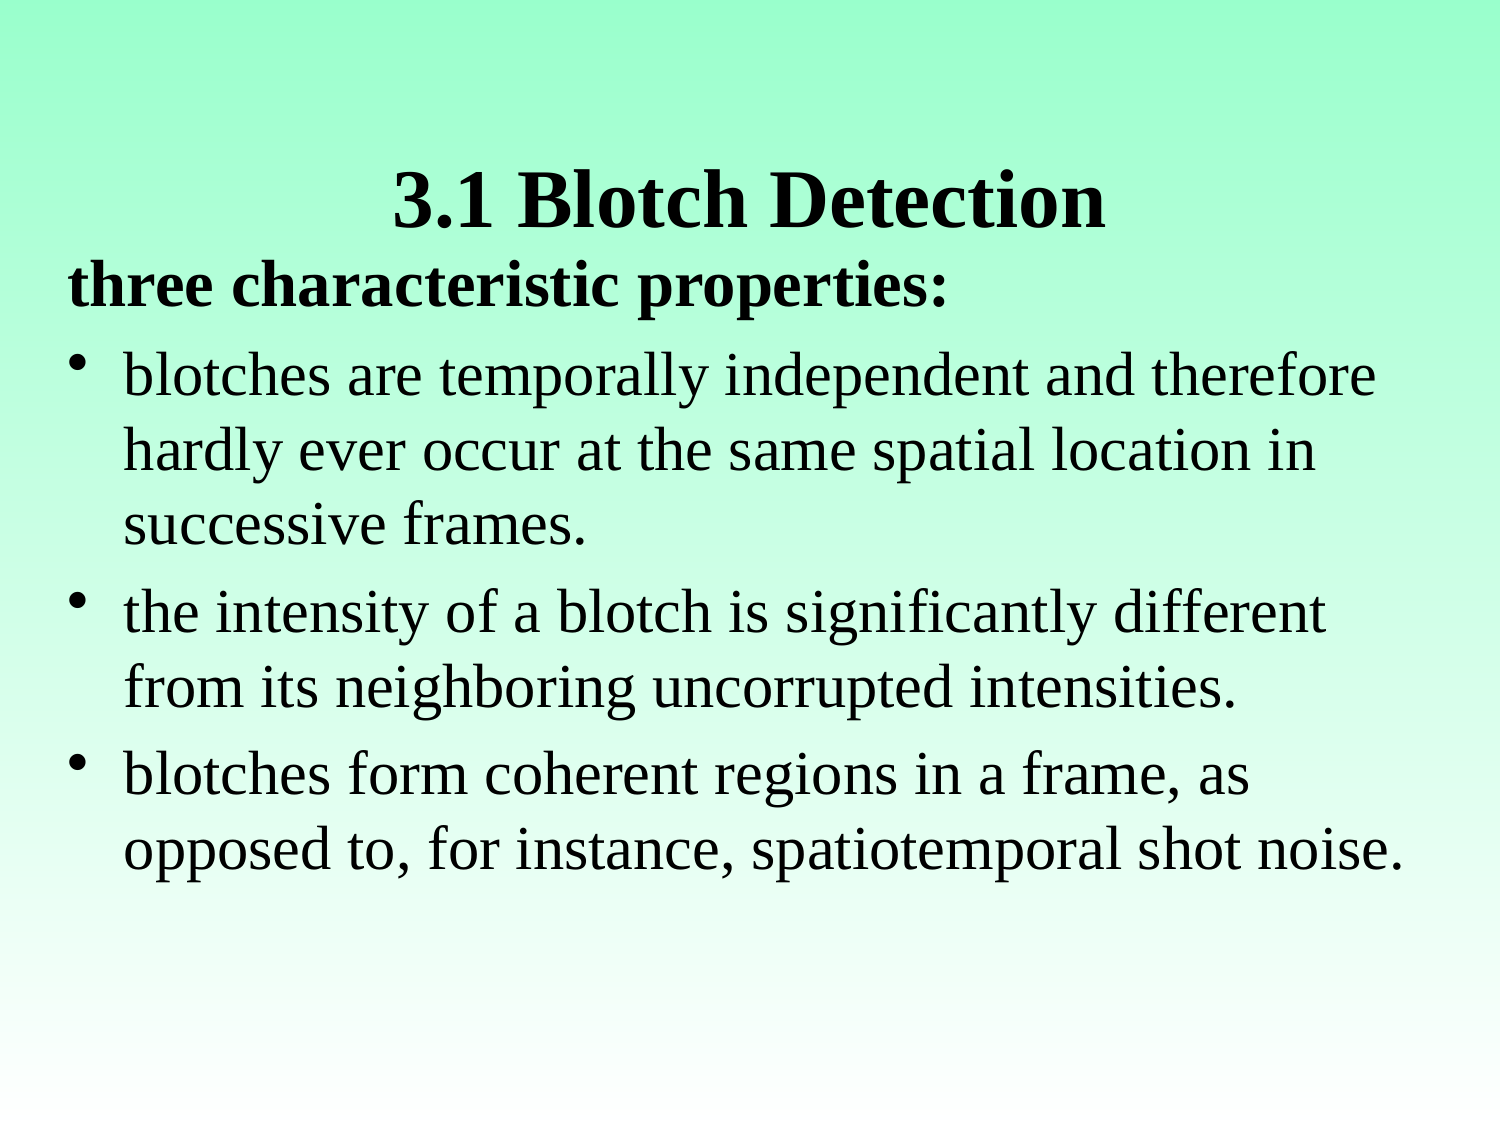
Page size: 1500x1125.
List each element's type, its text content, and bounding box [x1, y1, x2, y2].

list three characteristic properties: blotches are temporally independent and therefore hardly ever occur at the same spatial location in successive frames. the intensity of a blotch is significantly different from its neighboring uncorrupted intensities. blotches form coherent regions in a frame, as opposed to, for instance, spatiotemporal shot noise. [52, 232, 1440, 1058]
title 3.1 Blotch Detection [112, 99, 1388, 232]
